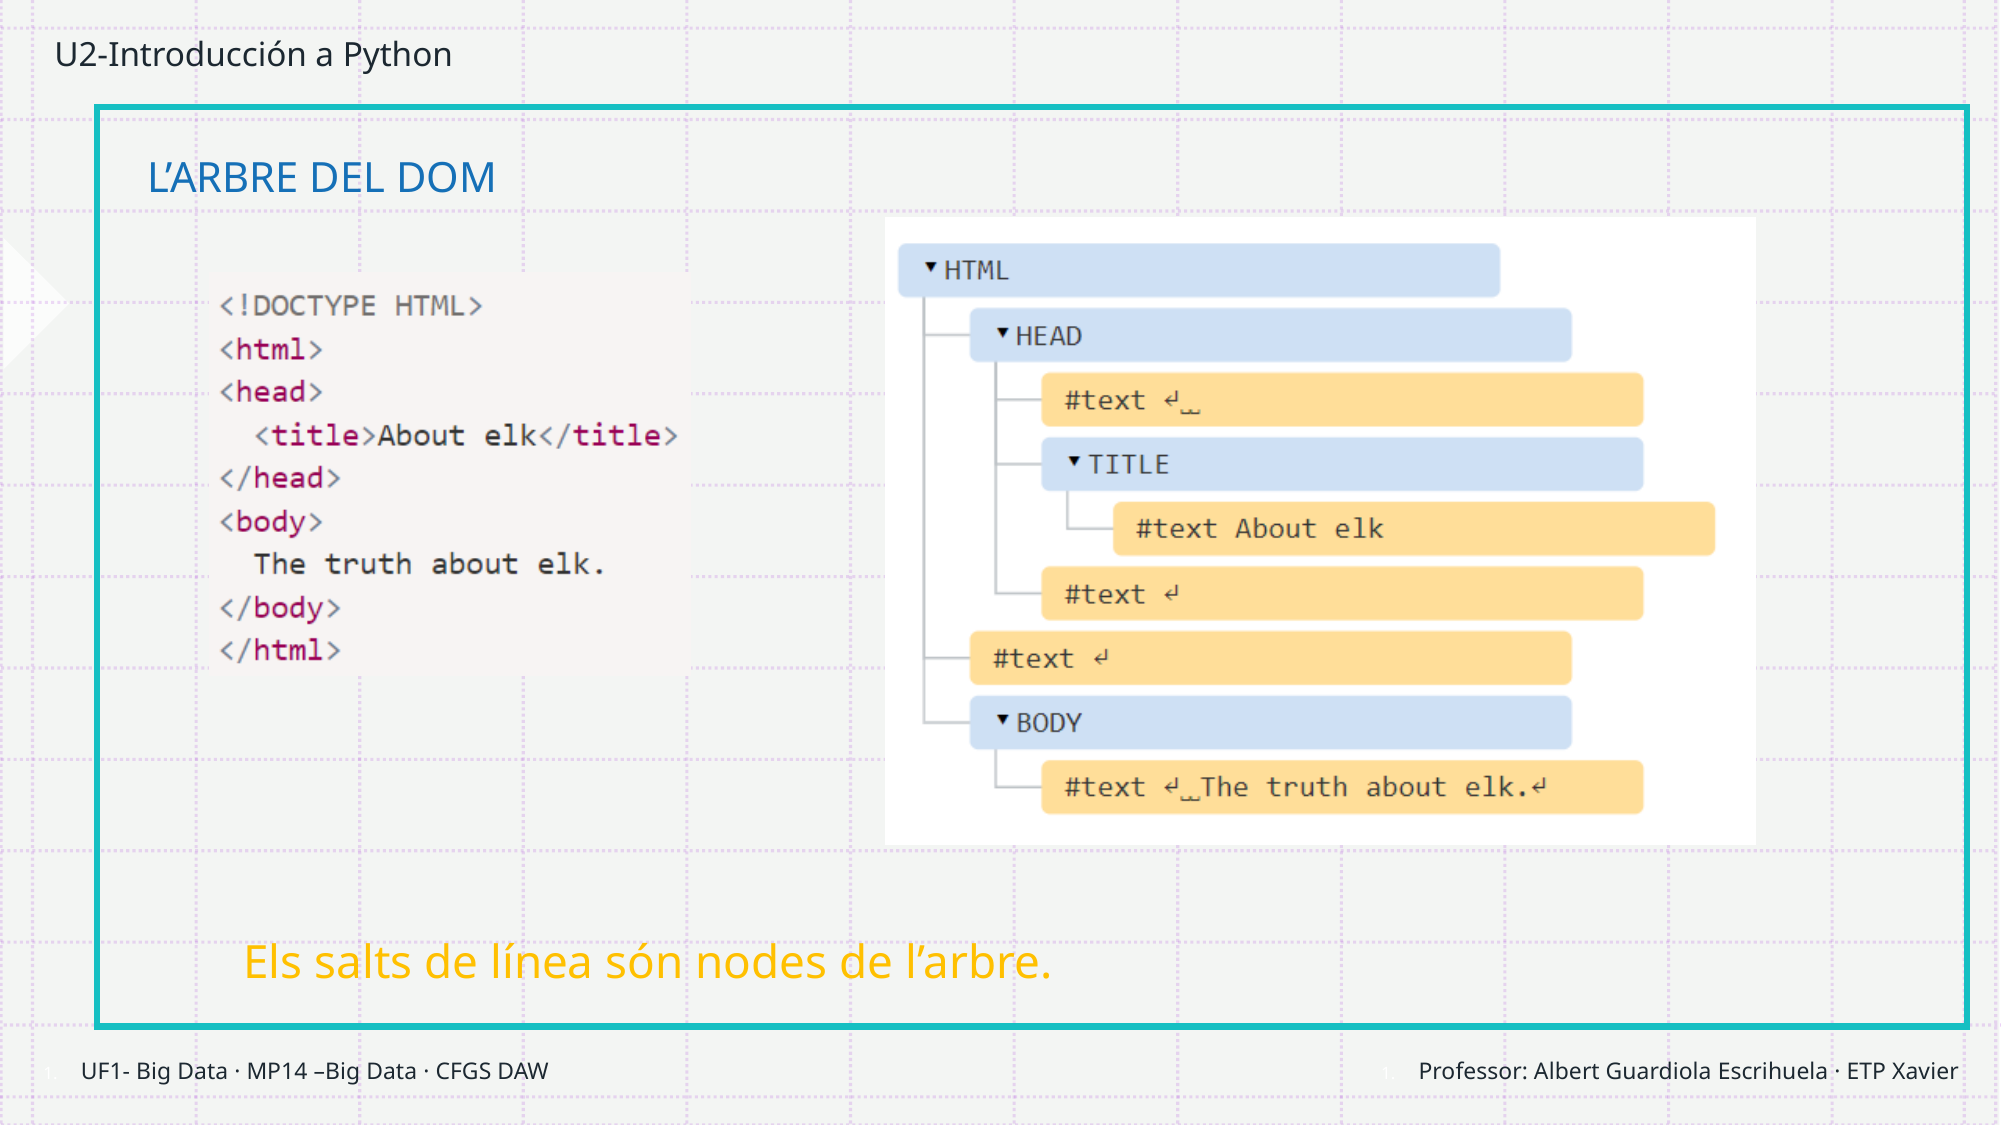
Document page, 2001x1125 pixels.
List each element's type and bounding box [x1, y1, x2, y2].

text_box [0, 0, 2000, 1125]
picture [885, 217, 1756, 845]
picture [209, 272, 691, 676]
